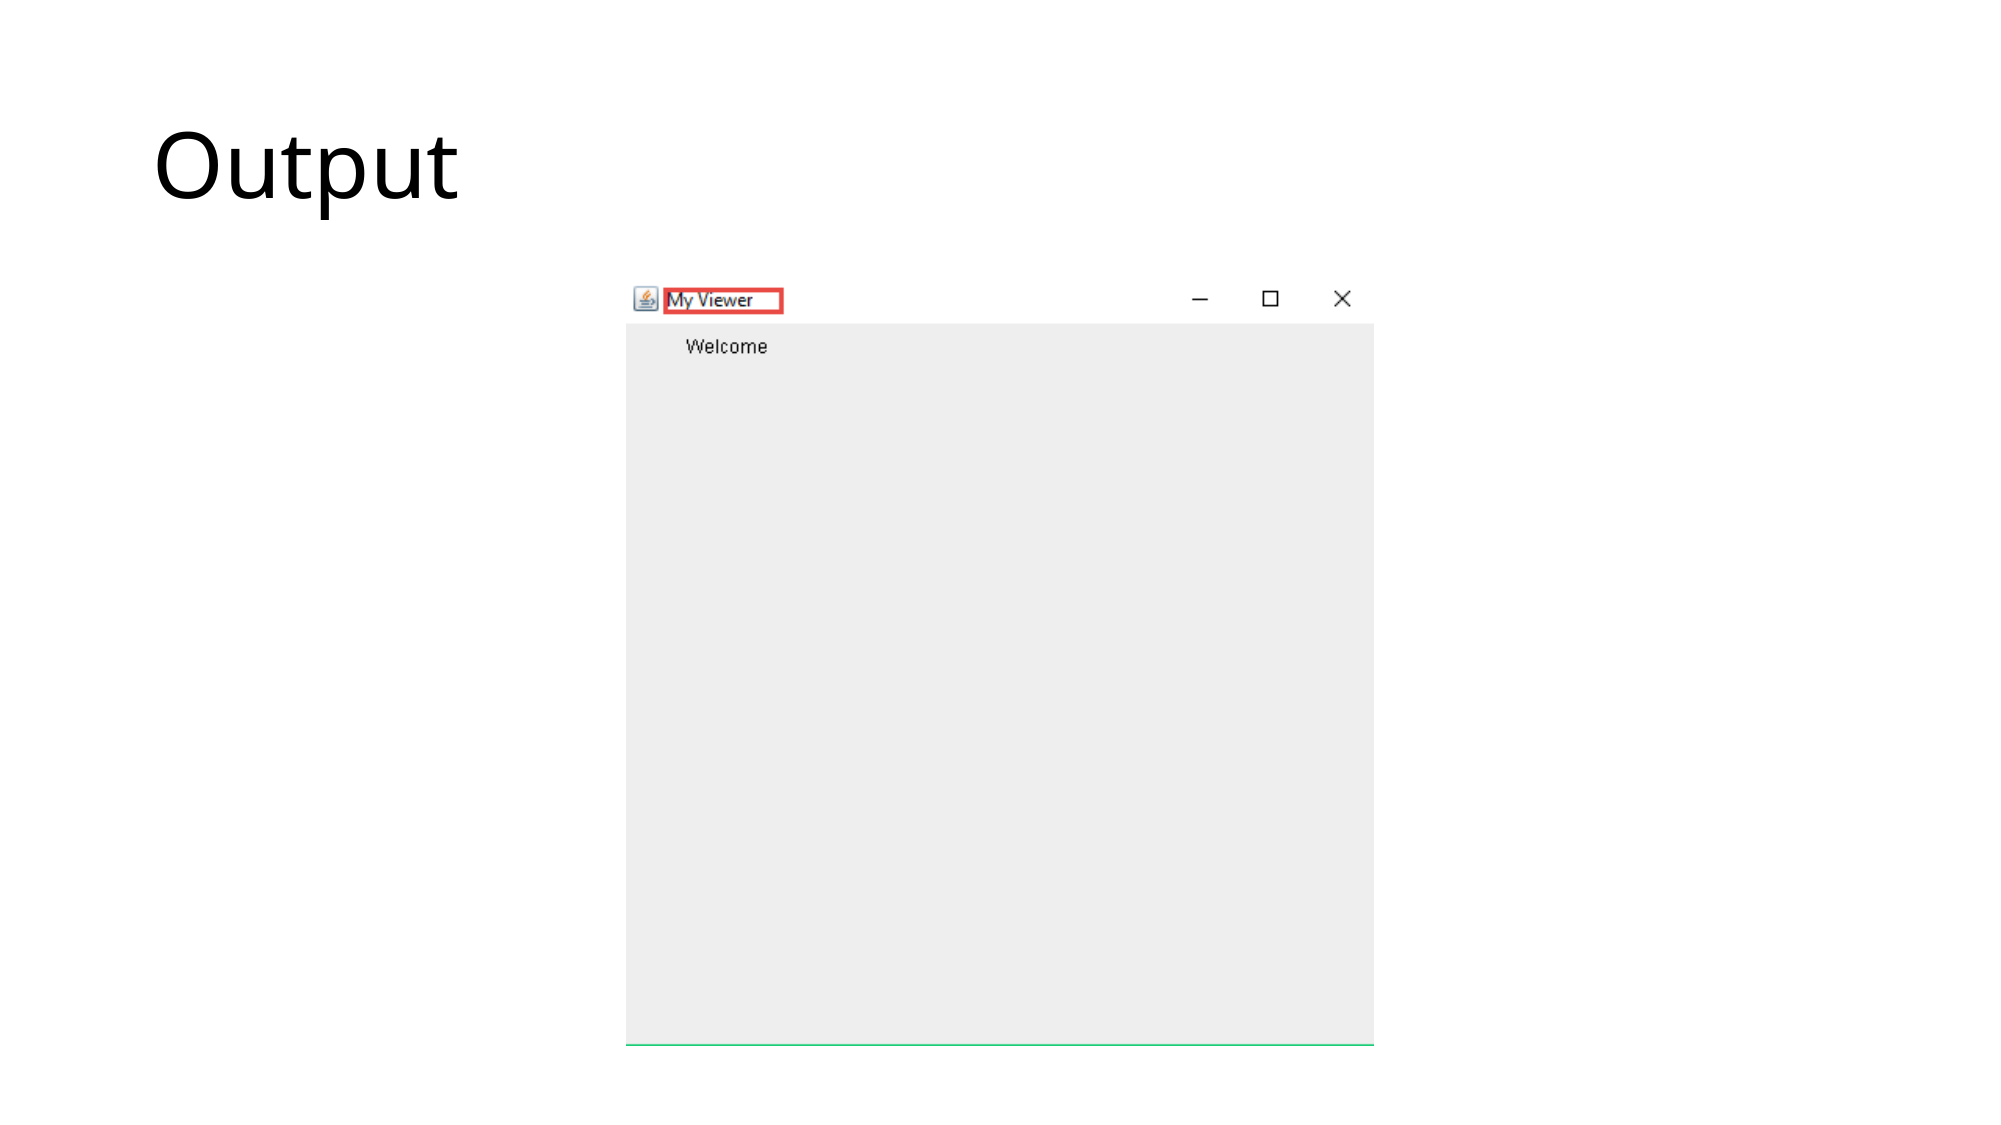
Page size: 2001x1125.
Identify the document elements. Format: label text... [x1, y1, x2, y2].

title Output [137, 59, 1863, 278]
picture [626, 277, 1374, 1046]
